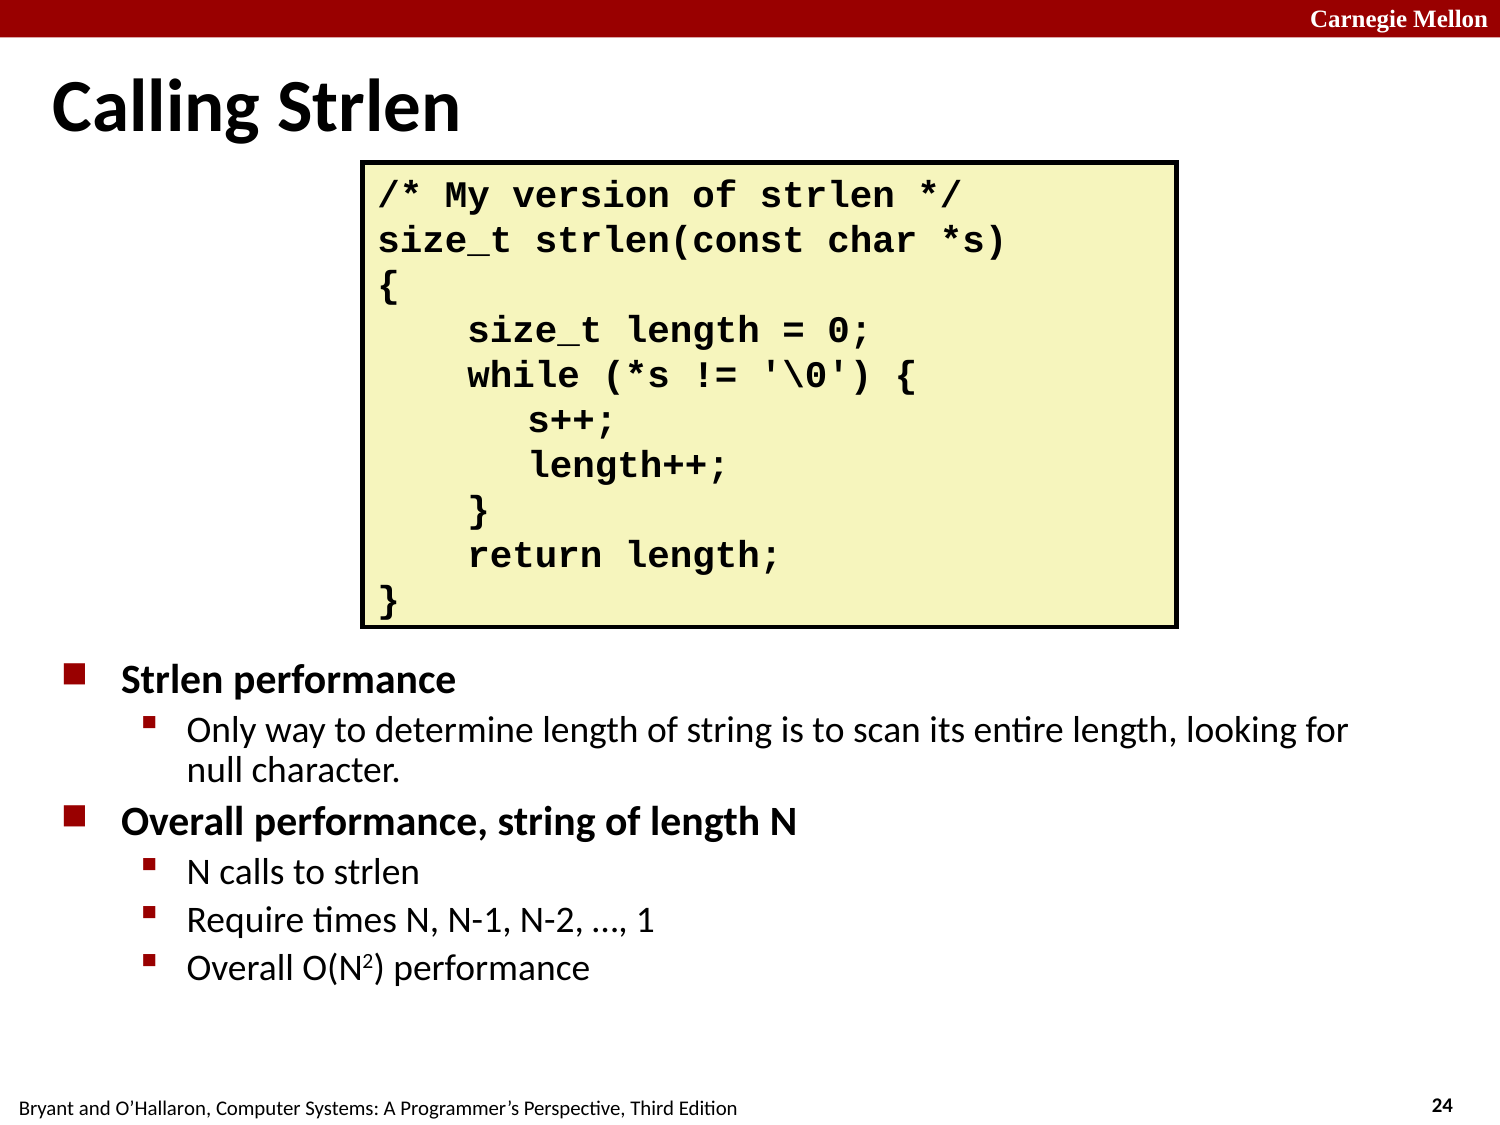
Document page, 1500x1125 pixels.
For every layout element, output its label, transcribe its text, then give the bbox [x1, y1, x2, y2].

title Calling Strlen [37, 54, 1192, 150]
list Strlen performance Only way to determine length of string is to scan its entire length, looking for null character. Overall performance, string of length N N calls to strlen Require times N, N-1, N-2, …, 1 Overall O(N2) performance [49, 649, 1409, 970]
text_box /* My version of strlen */ size_t strlen(const char *s) { size_t length = 0; while (*s != '\0') { s++; length++; } return length; } [362, 162, 1177, 628]
